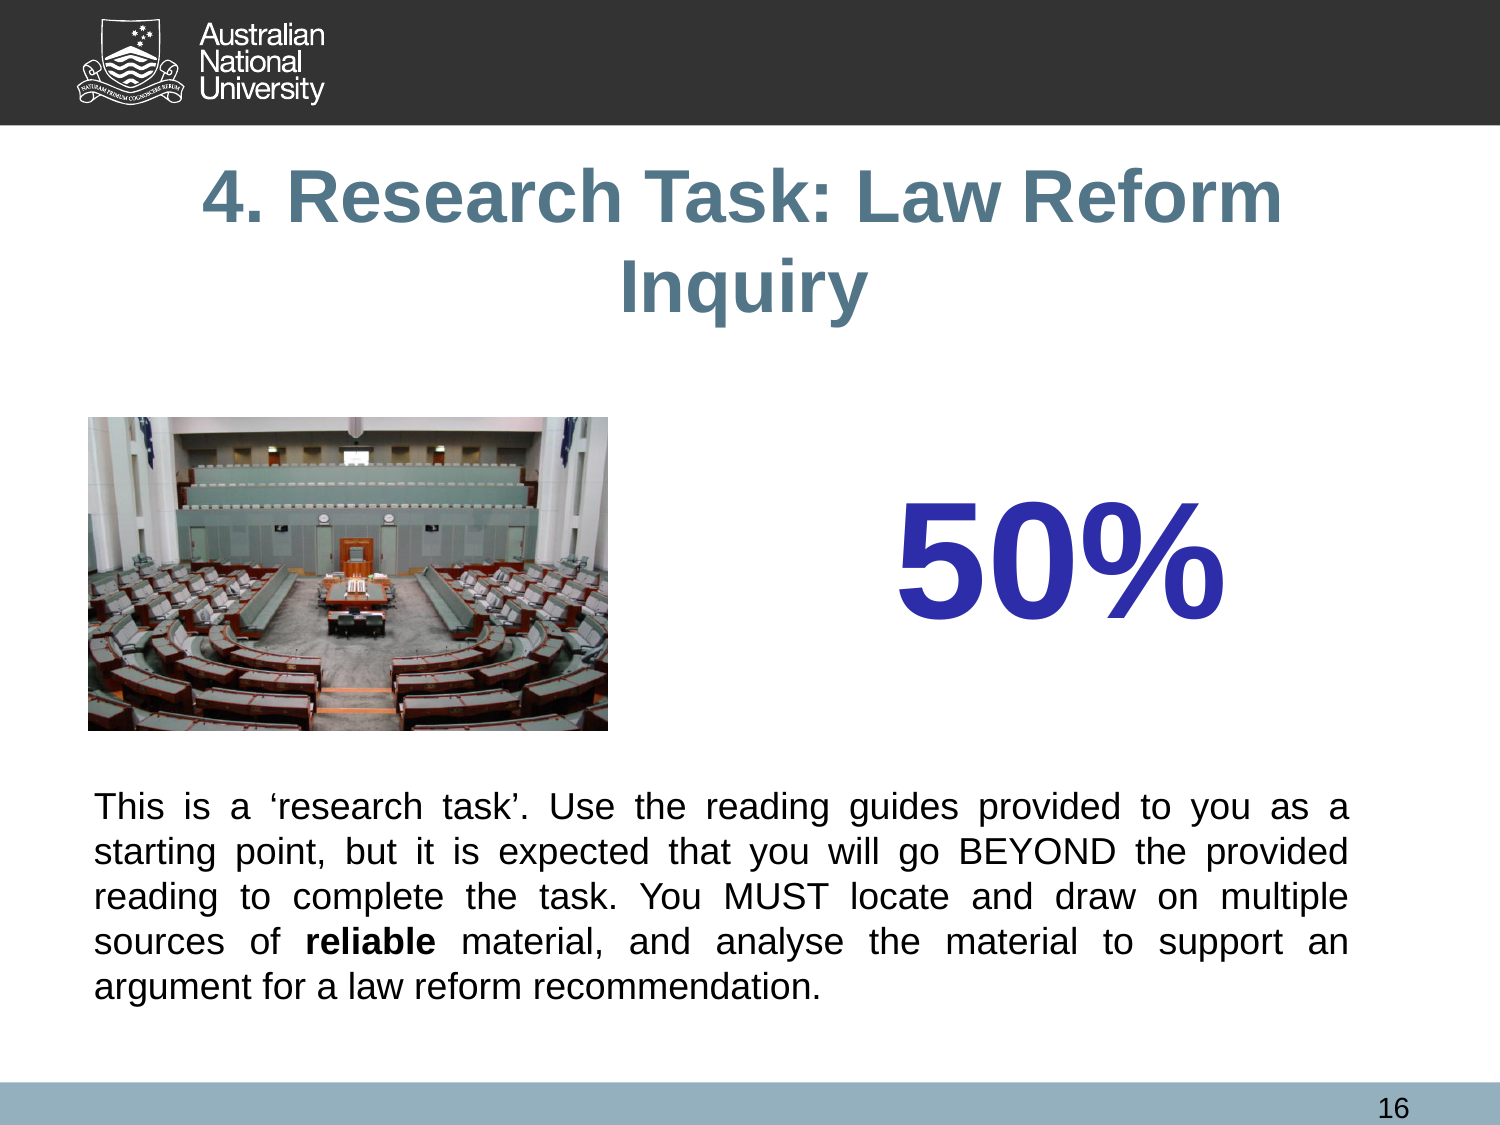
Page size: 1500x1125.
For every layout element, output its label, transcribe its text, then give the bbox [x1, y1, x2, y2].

title 4. Research Task: Law Reform Inquiry [69, 143, 1420, 331]
slide_number 16 [1328, 1082, 1426, 1118]
text_box This is a ‘research task’. Use the reading guides provided to you as a starting point, but it is expected that you will go BEYOND the provided reading to complete the task. You MUST locate and draw on multiple sources of reliable material, and analyse the material to support an argument for a law reform recommendation. [79, 774, 1365, 1015]
text_box 50% [879, 444, 1247, 659]
picture [88, 417, 609, 732]
